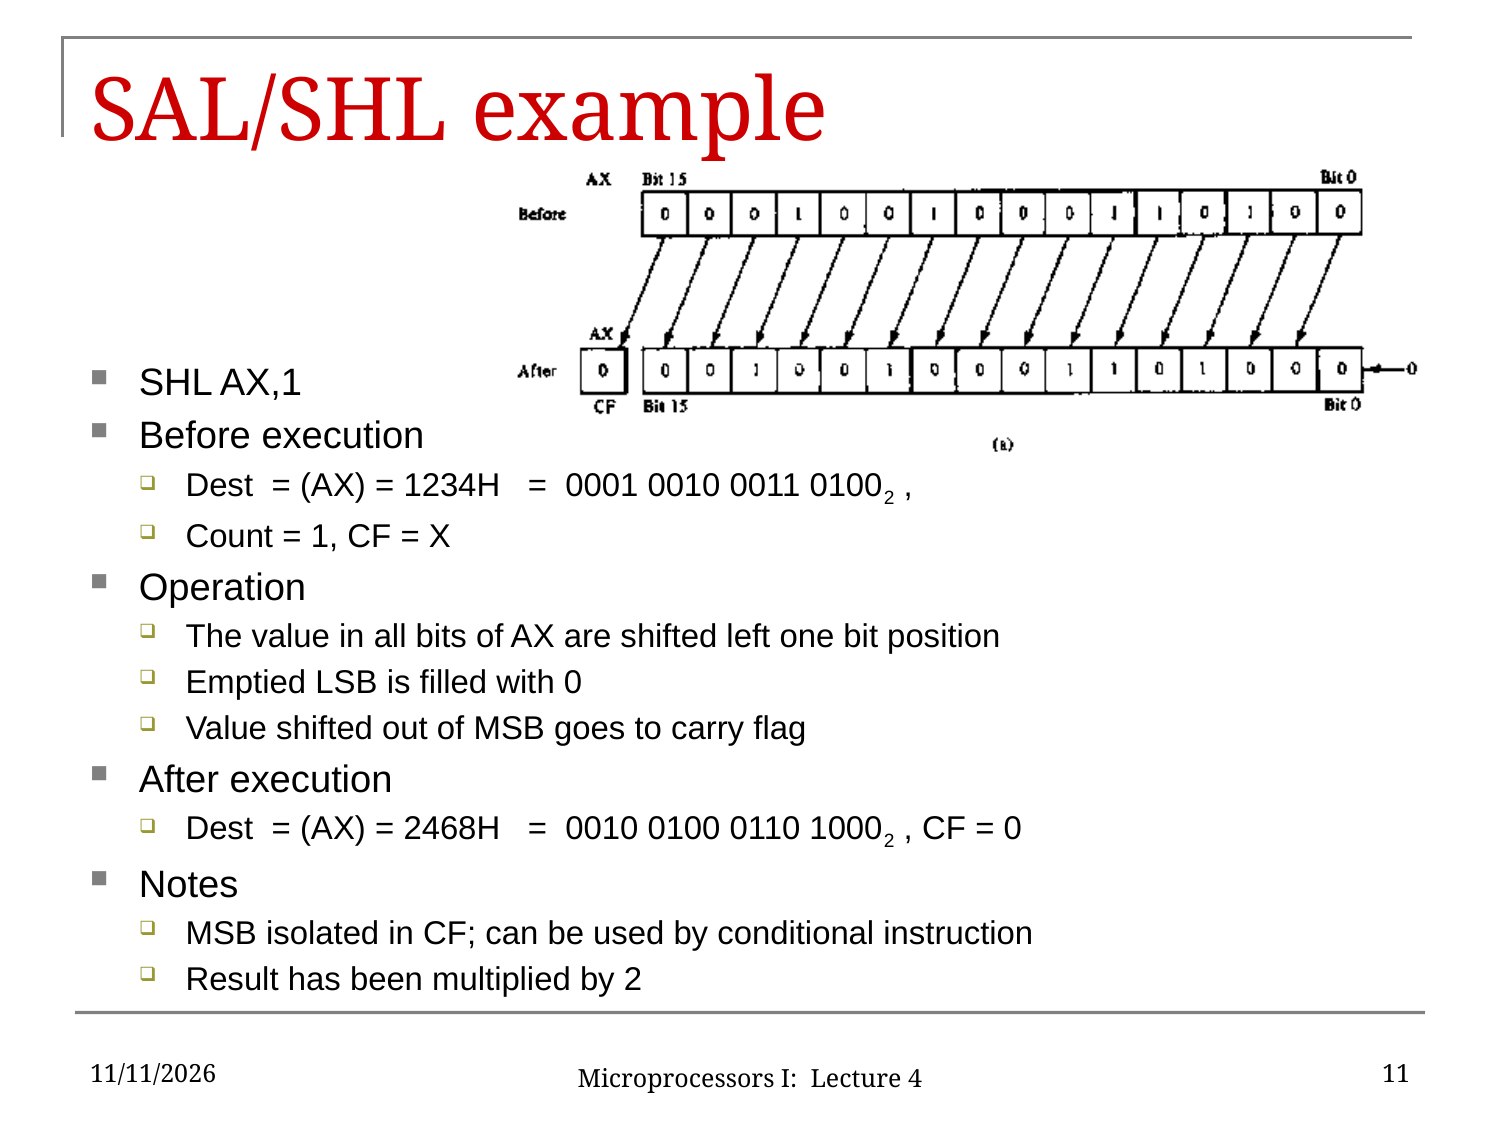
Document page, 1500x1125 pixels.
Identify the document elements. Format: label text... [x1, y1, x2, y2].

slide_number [74, 1023, 426, 1100]
footer Microprocessors I: Lecture 4 [512, 1024, 988, 1101]
list SHL AX,1 Before execution Dest = (AX) = 1234H = 0001 0010 0011 01002 , Count = 1, CF = X Operation The value in all bits of AX are shifted left one bit position Emptied LSB is filled with 0 Value shifted out of MSB goes to carry flag After execution Dest = (AX) = 2468H = 0010 0100 0110 10002 , CF = 0 Notes MSB isolated in CF; can be used by conditional instruction Result has been multiplied by 2 [75, 350, 1425, 1006]
title SAL/SHL example [75, 45, 1425, 163]
slide_number 11 [1074, 1023, 1426, 1100]
picture [504, 162, 1426, 463]
